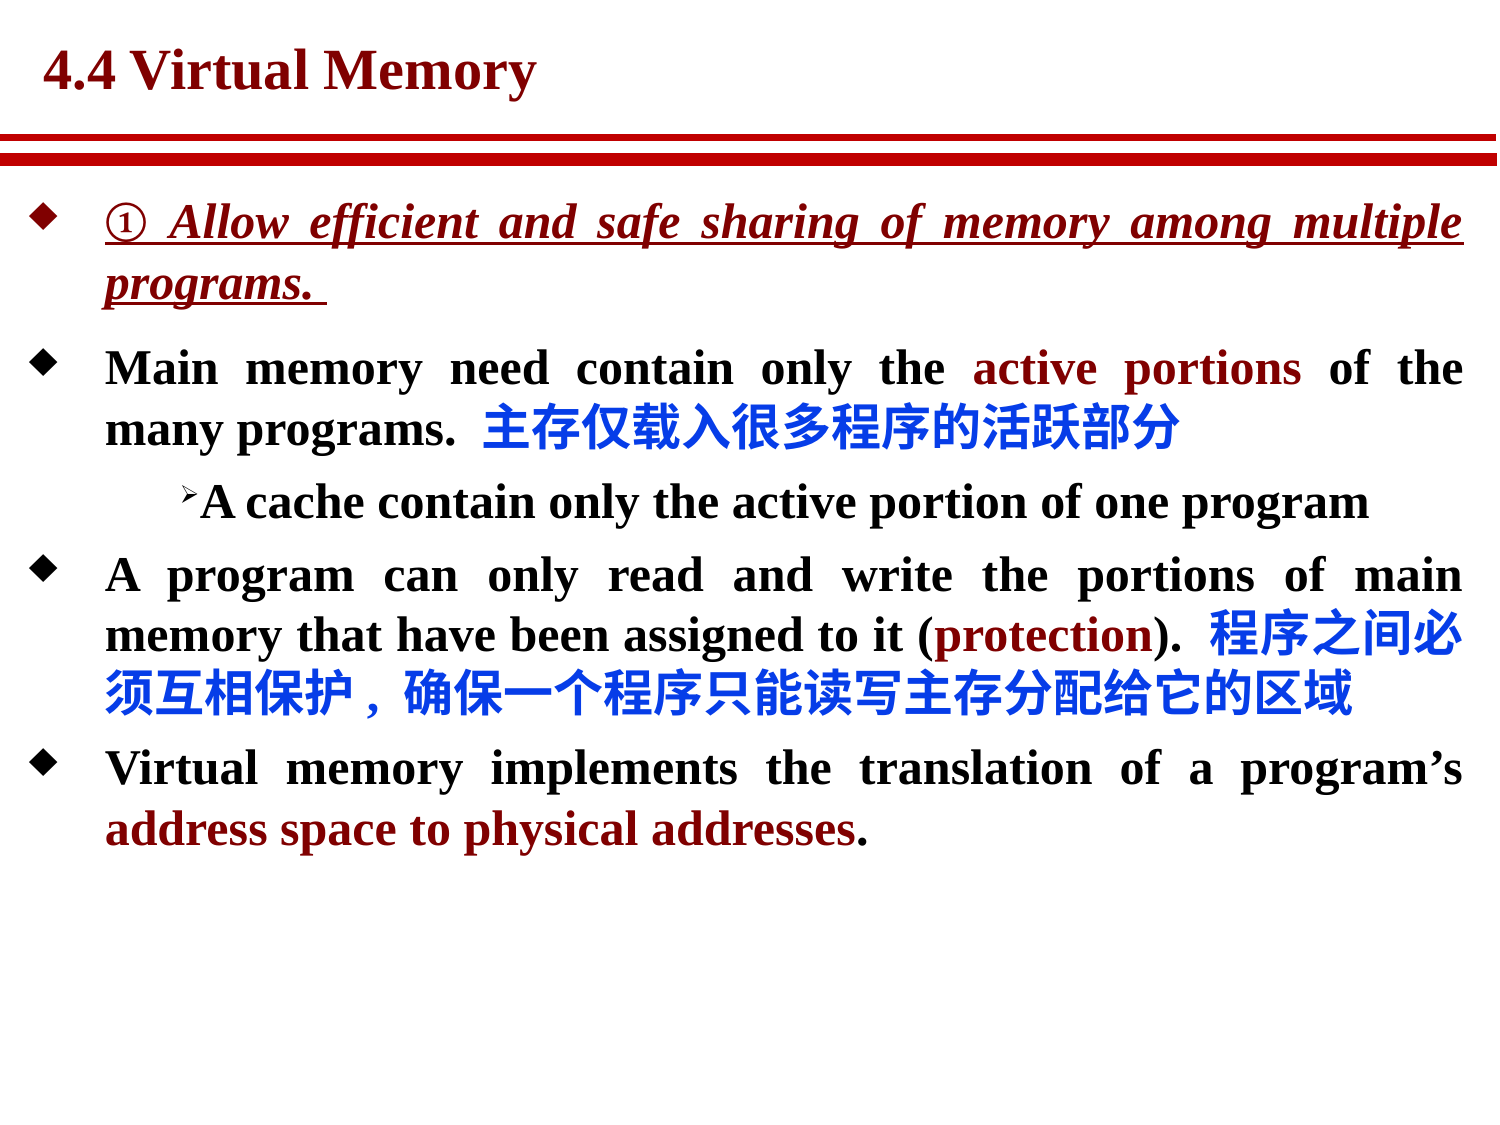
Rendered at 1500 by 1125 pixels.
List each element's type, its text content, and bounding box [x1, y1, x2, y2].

text_box ① Allow efficient and safe sharing of memory among multiple programs. Main memory need contain only the active portions of the many programs. 主存仅载入很多程序的活跃部分 A cache contain only the active portion of one program A program can only read and write the portions of main memory that have been assigned to it (protection). 程序之间必须互相保护, 确保一个程序只能读写主存分配给它的区域 Virtual memory implements the translation of a program’s address space to physical addresses. [15, 181, 1479, 863]
title 4.4 Virtual Memory [33, 36, 557, 107]
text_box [0, 137, 1498, 160]
